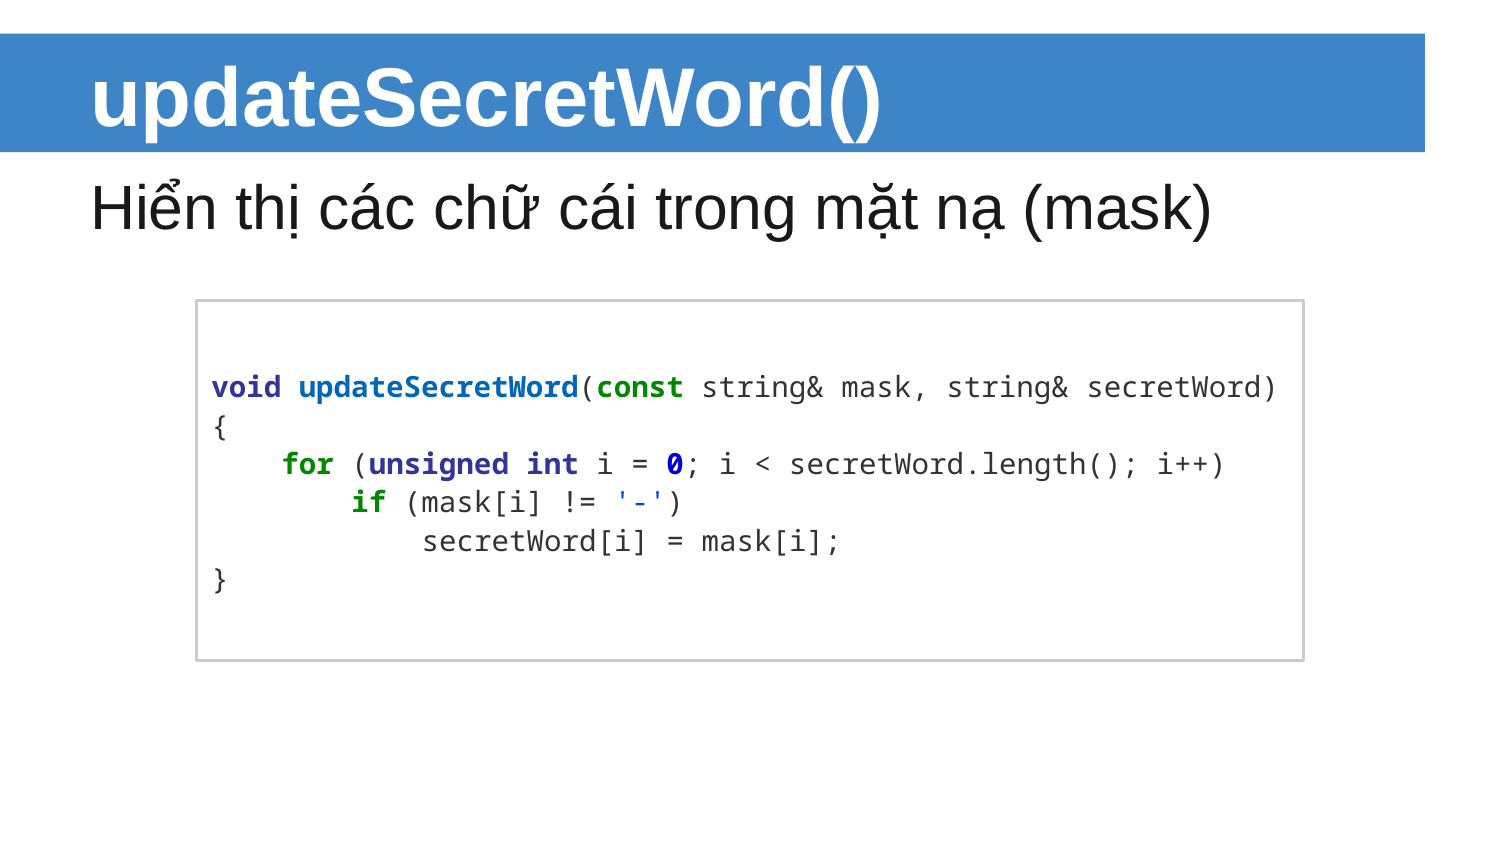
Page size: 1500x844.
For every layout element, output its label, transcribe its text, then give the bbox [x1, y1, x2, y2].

title updateSecretWord() [75, 33, 1425, 152]
text_box void updateSecretWord(const string& mask, string& secretWord) { for (unsigned int i = 0; i < secretWord.length(); i++) if (mask[i] != '-') secretWord[i] = mask[i]; } [196, 300, 1304, 661]
list Hiển thị các chữ cái trong mặt nạ (mask) [75, 152, 1425, 808]
